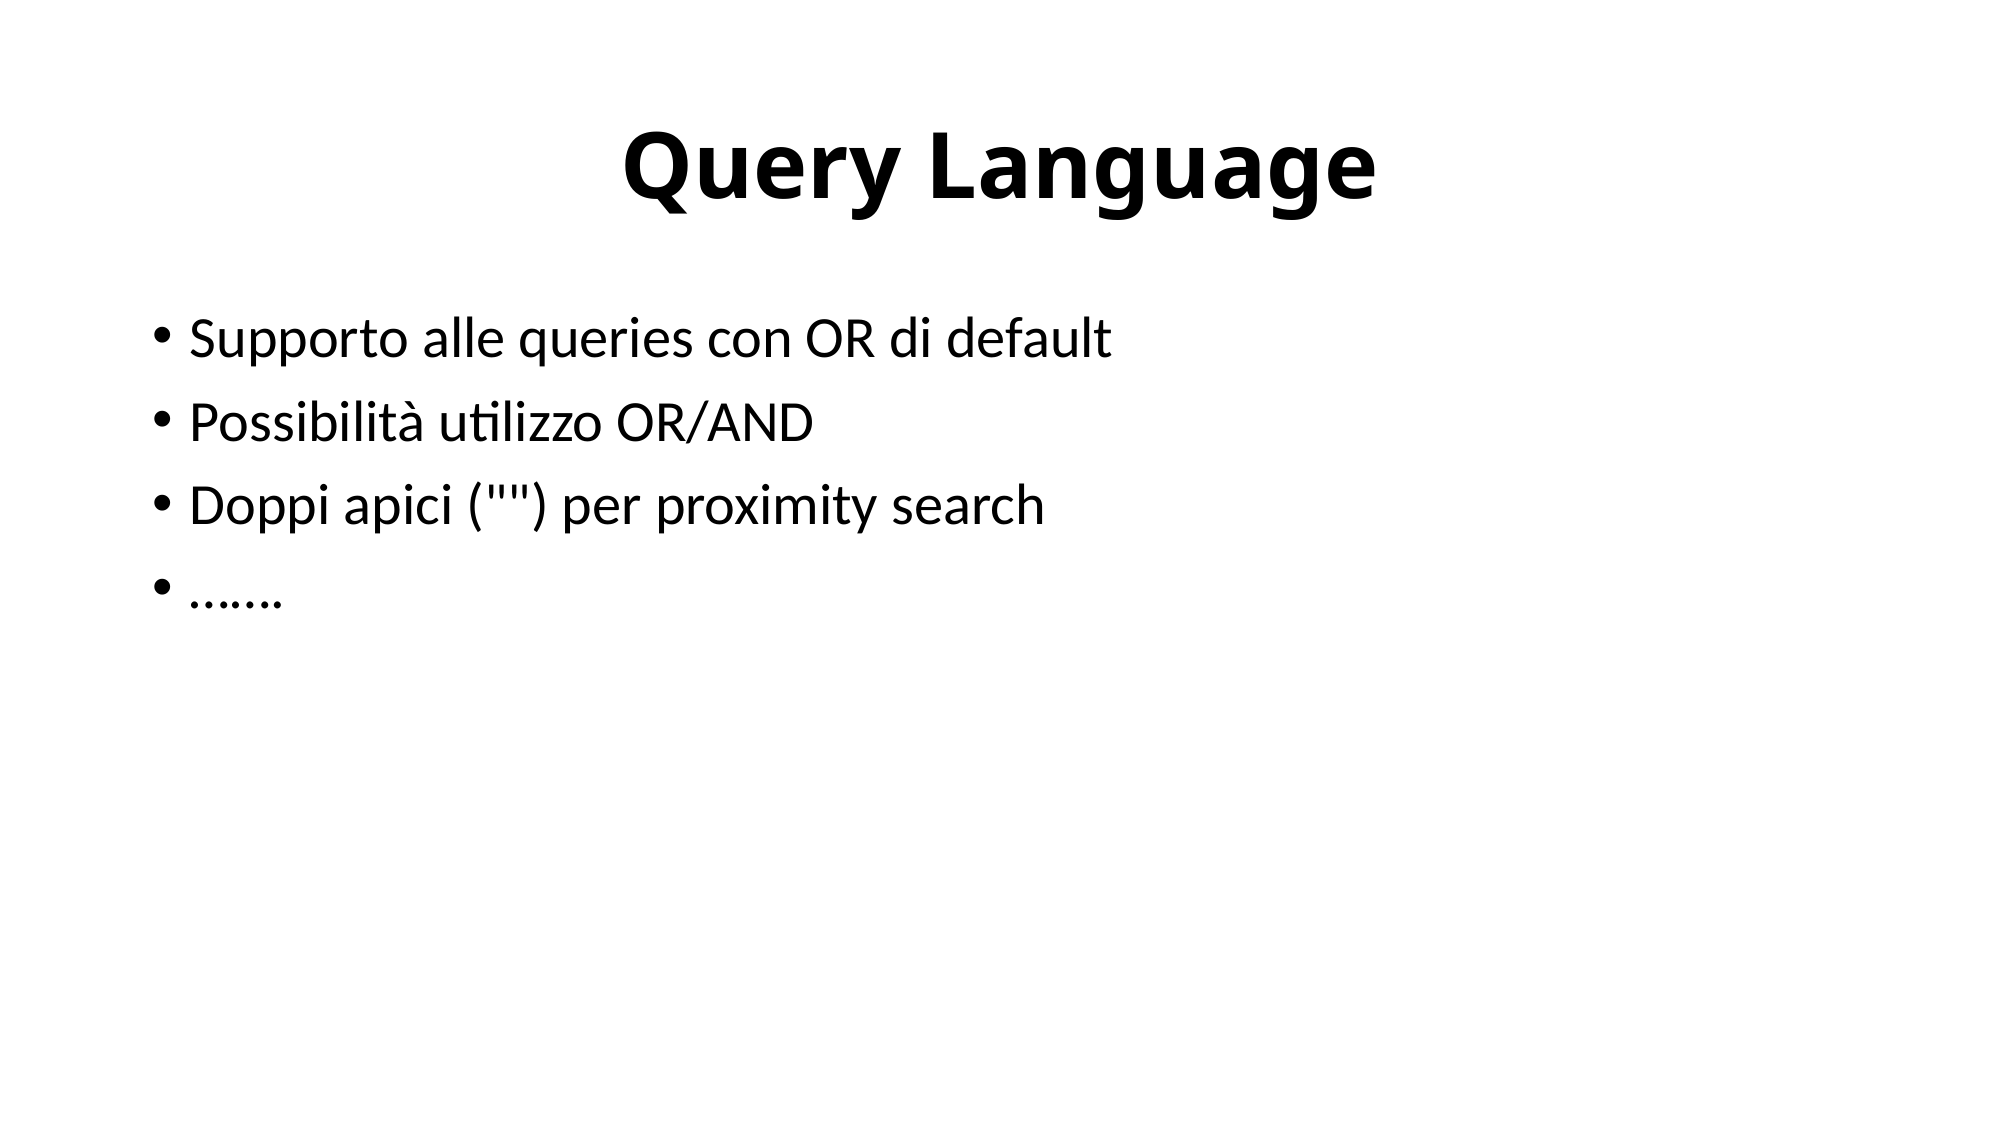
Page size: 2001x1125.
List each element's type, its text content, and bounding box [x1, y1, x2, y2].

title Query Language [137, 59, 1863, 278]
list Supporto alle queries con OR di default Possibilità utilizzo OR/AND Doppi apici ("") per proximity search ……. [137, 299, 1863, 1014]
